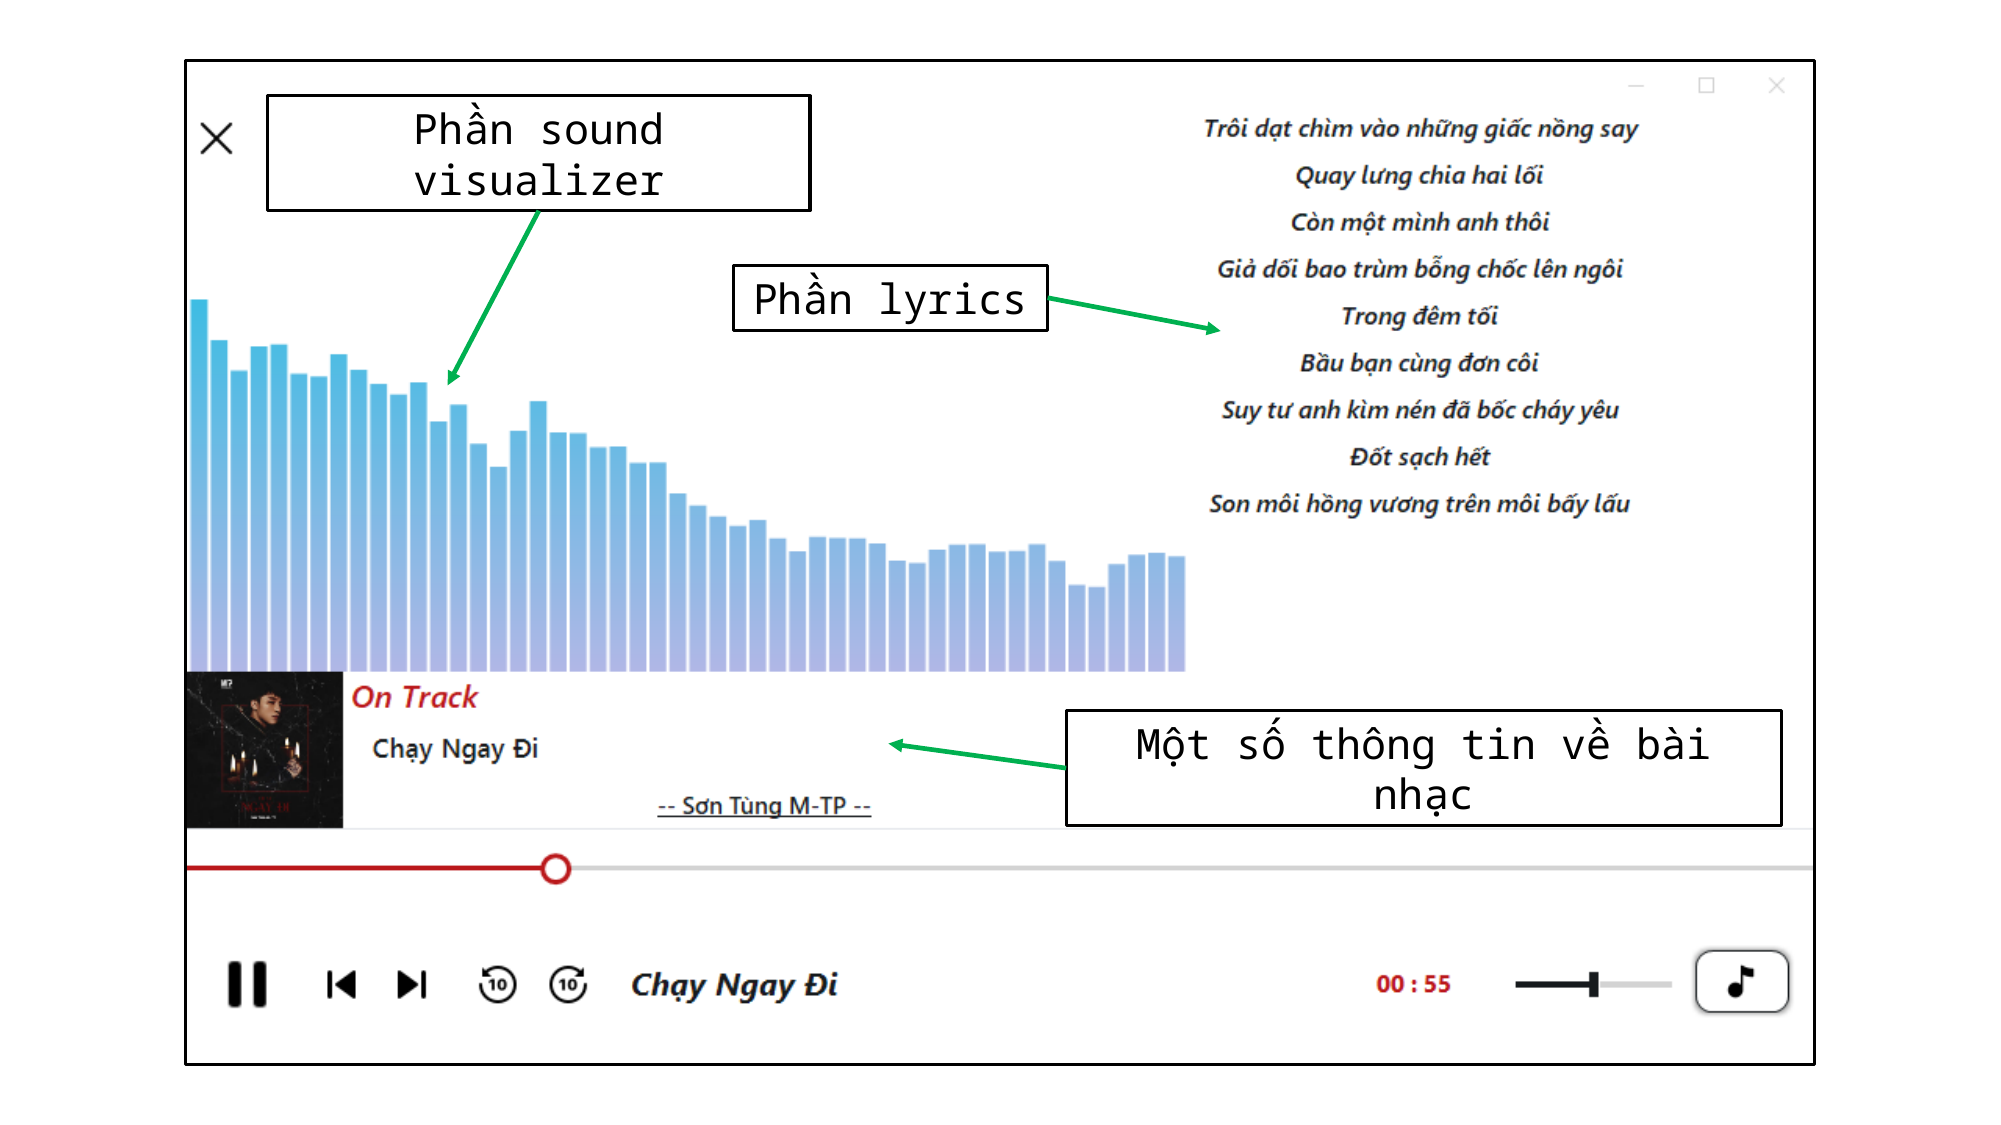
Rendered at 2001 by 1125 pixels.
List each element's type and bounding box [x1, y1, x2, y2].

text_box [1047, 298, 1221, 331]
text_box [447, 161, 539, 386]
picture [187, 62, 1813, 1063]
